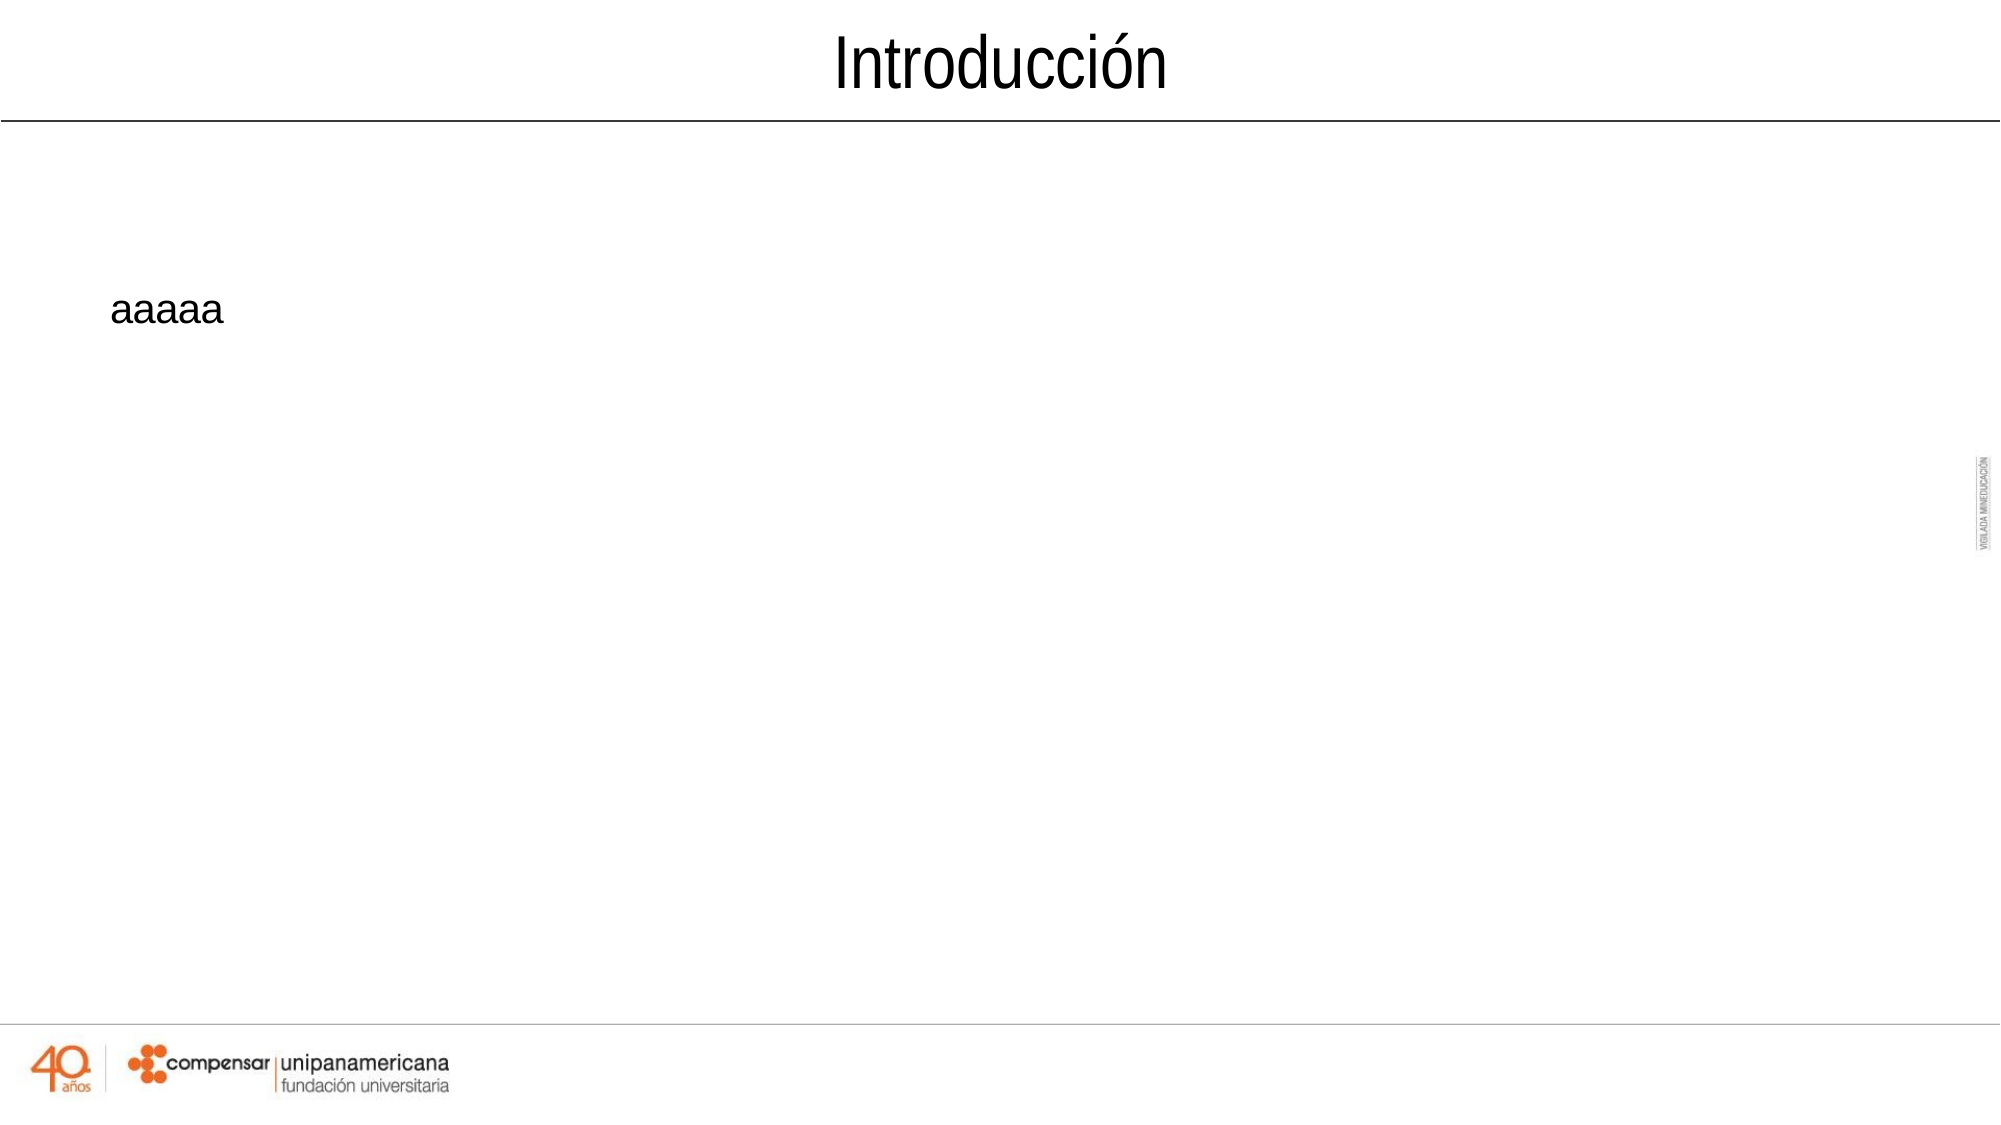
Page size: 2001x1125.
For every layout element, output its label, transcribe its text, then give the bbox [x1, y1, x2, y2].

title Introducción [534, 11, 1465, 202]
picture [0, 449, 2000, 1101]
text_box aaaaa [108, 278, 1888, 332]
